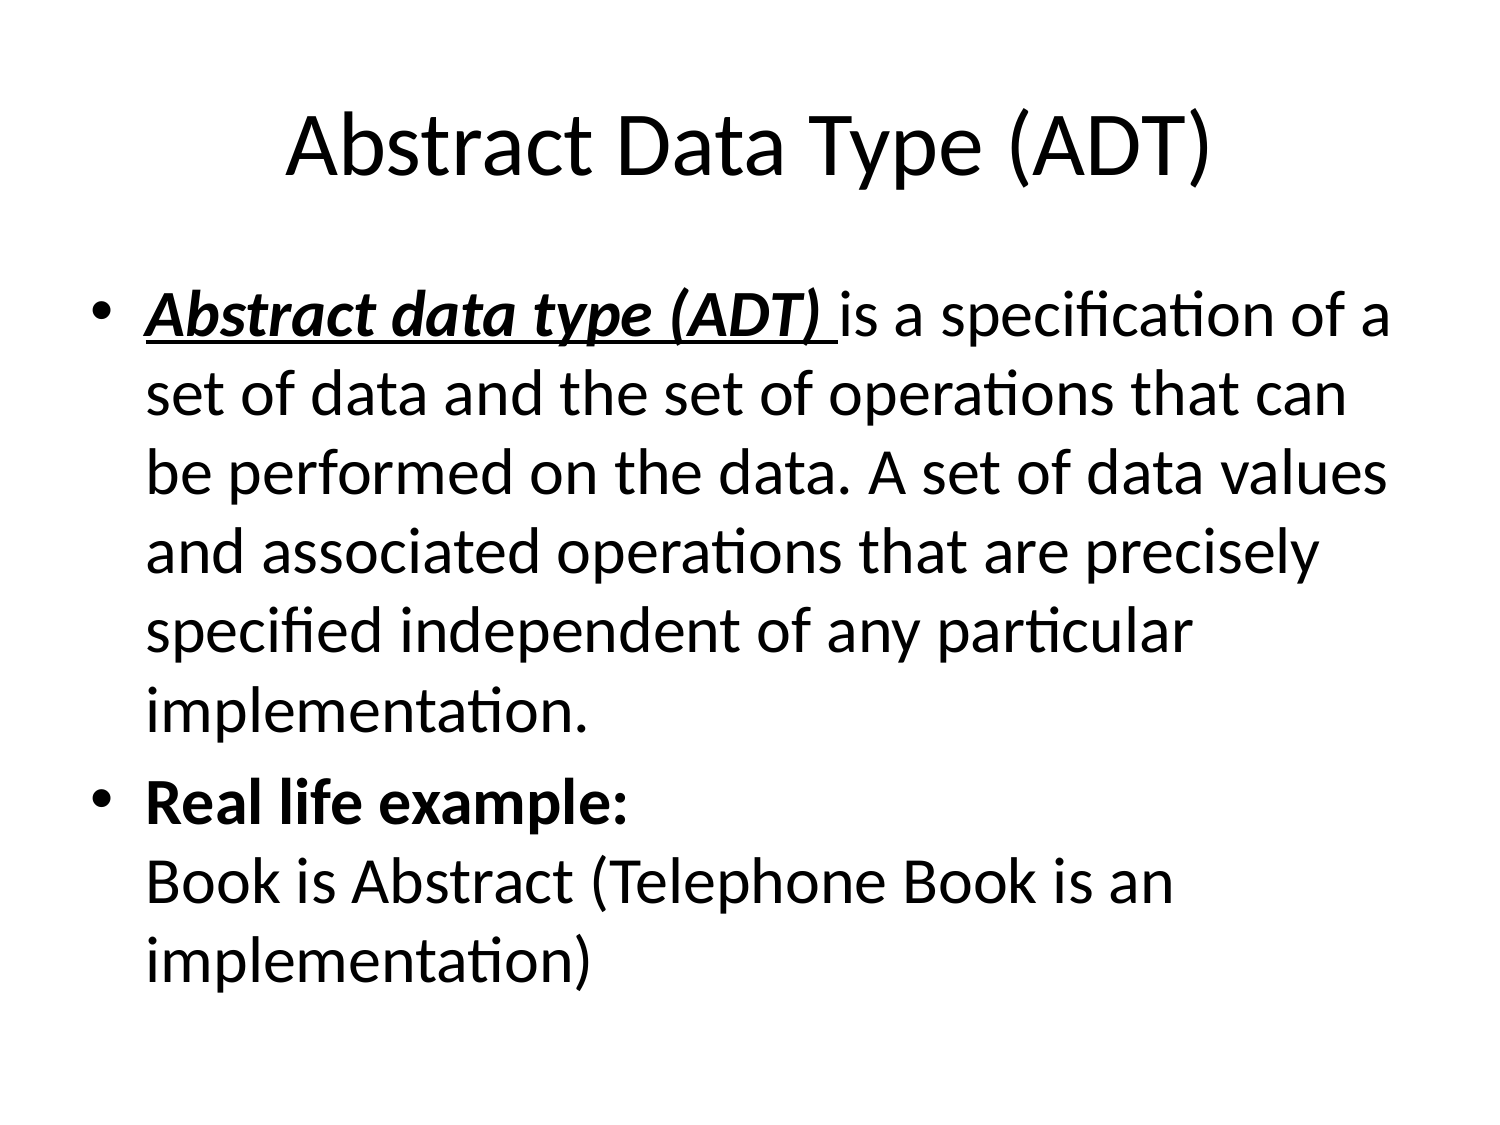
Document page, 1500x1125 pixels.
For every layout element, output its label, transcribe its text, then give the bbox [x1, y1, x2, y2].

list Abstract data type (ADT) is a specification of a set of data and the set of operations that can be performed on the data. A set of data values and associated operations that are precisely specified independent of any particular implementation. Real life example: Book is Abstract (Telephone Book is an implementation) [75, 262, 1425, 1005]
title Abstract Data Type (ADT) [75, 45, 1425, 233]
